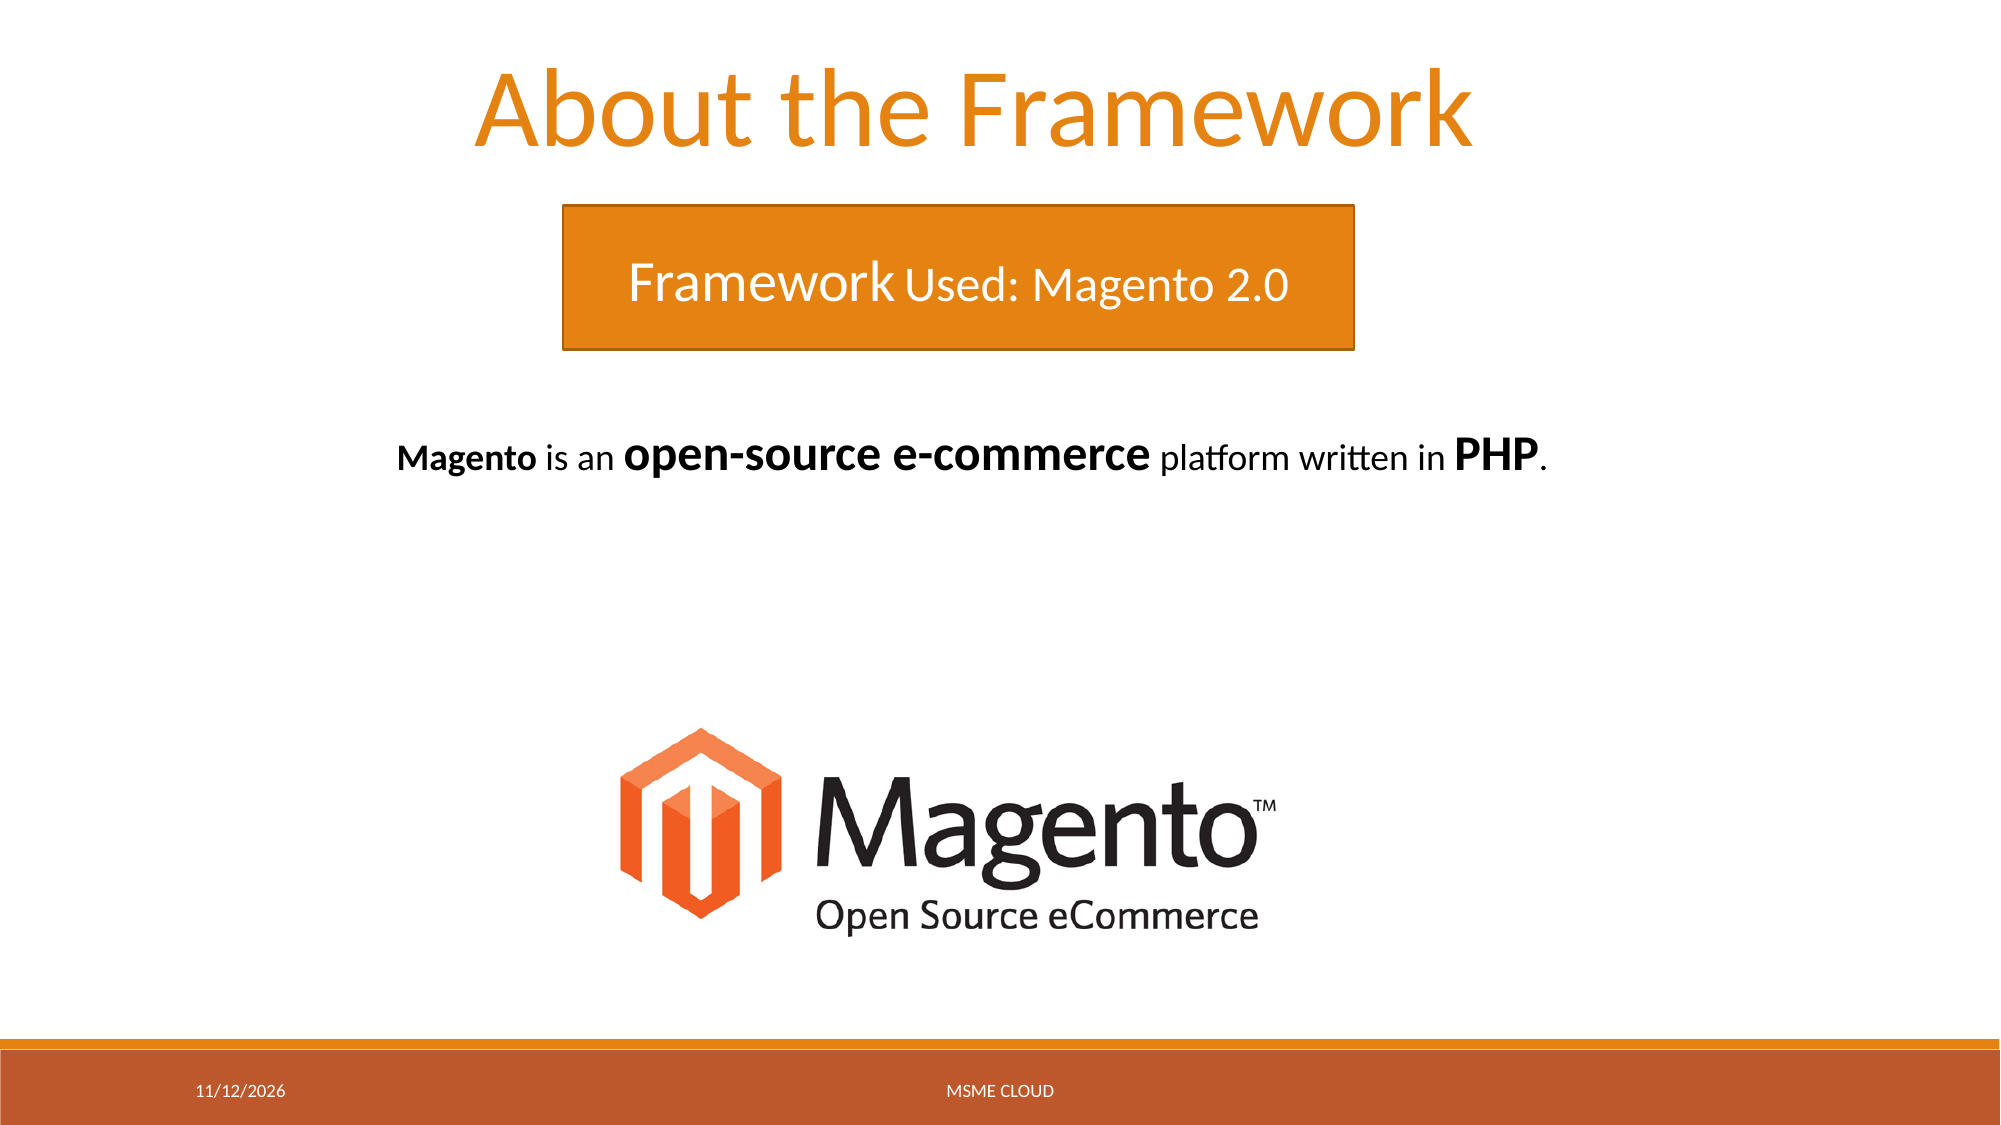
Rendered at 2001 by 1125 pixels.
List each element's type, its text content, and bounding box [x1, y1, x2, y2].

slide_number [180, 1059, 586, 1120]
footer MSME Cloud [604, 1059, 1396, 1120]
text_box Magento is an open-source e-commerce platform written in PHP. [381, 413, 1912, 488]
text_box About the Framework [459, 26, 1491, 177]
text_box Framework Used: Magento 2.0 [562, 204, 1355, 351]
picture [523, 659, 1370, 1021]
